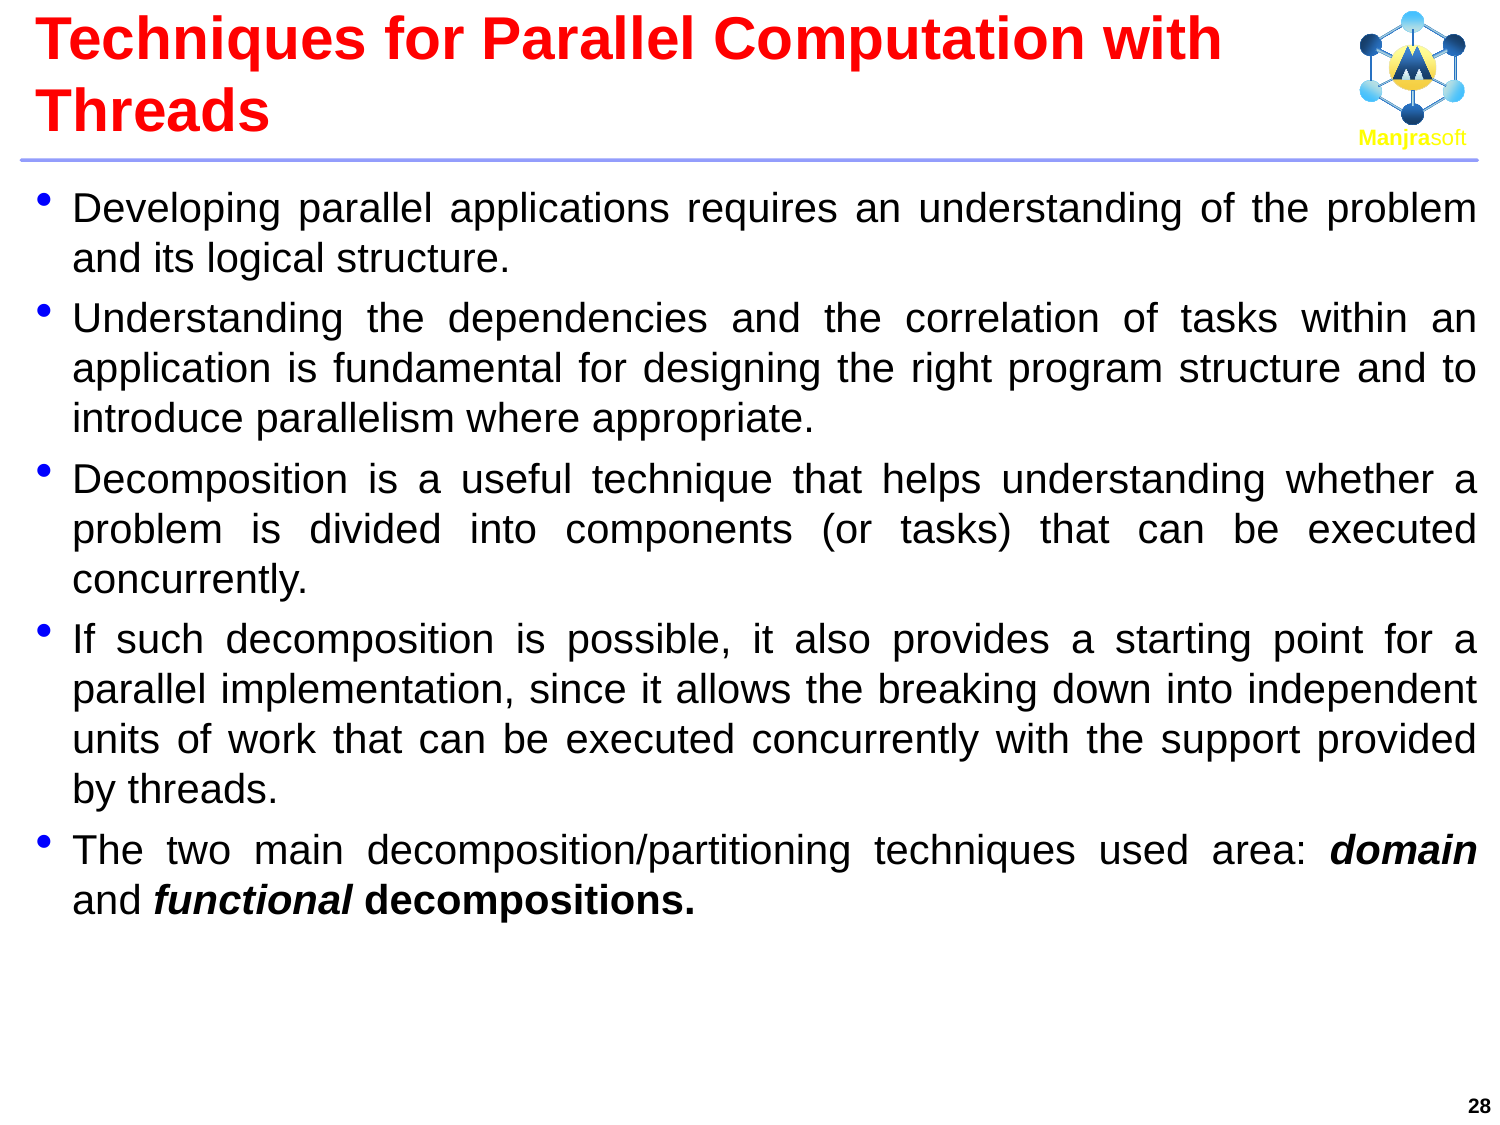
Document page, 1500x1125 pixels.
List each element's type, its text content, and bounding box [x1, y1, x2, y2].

list Developing parallel applications requires an understanding of the problem and its logical structure. Understanding the dependencies and the correlation of tasks within an application is fundamental for designing the right program structure and to introduce parallelism where appropriate. Decomposition is a useful technique that helps understanding whether a problem is divided into components (or tasks) that can be executed concurrently. If such decomposition is possible, it also provides a starting point for a parallel implementation, since it allows the breaking down into independent units of work that can be executed concurrently with the support provided by threads. The two main decomposition/partitioning techniques used area: domain and functional decompositions. [26, 176, 1479, 1092]
slide_number 28 [1364, 1093, 1500, 1120]
title Techniques for Parallel Computation with Threads [26, 0, 1479, 145]
